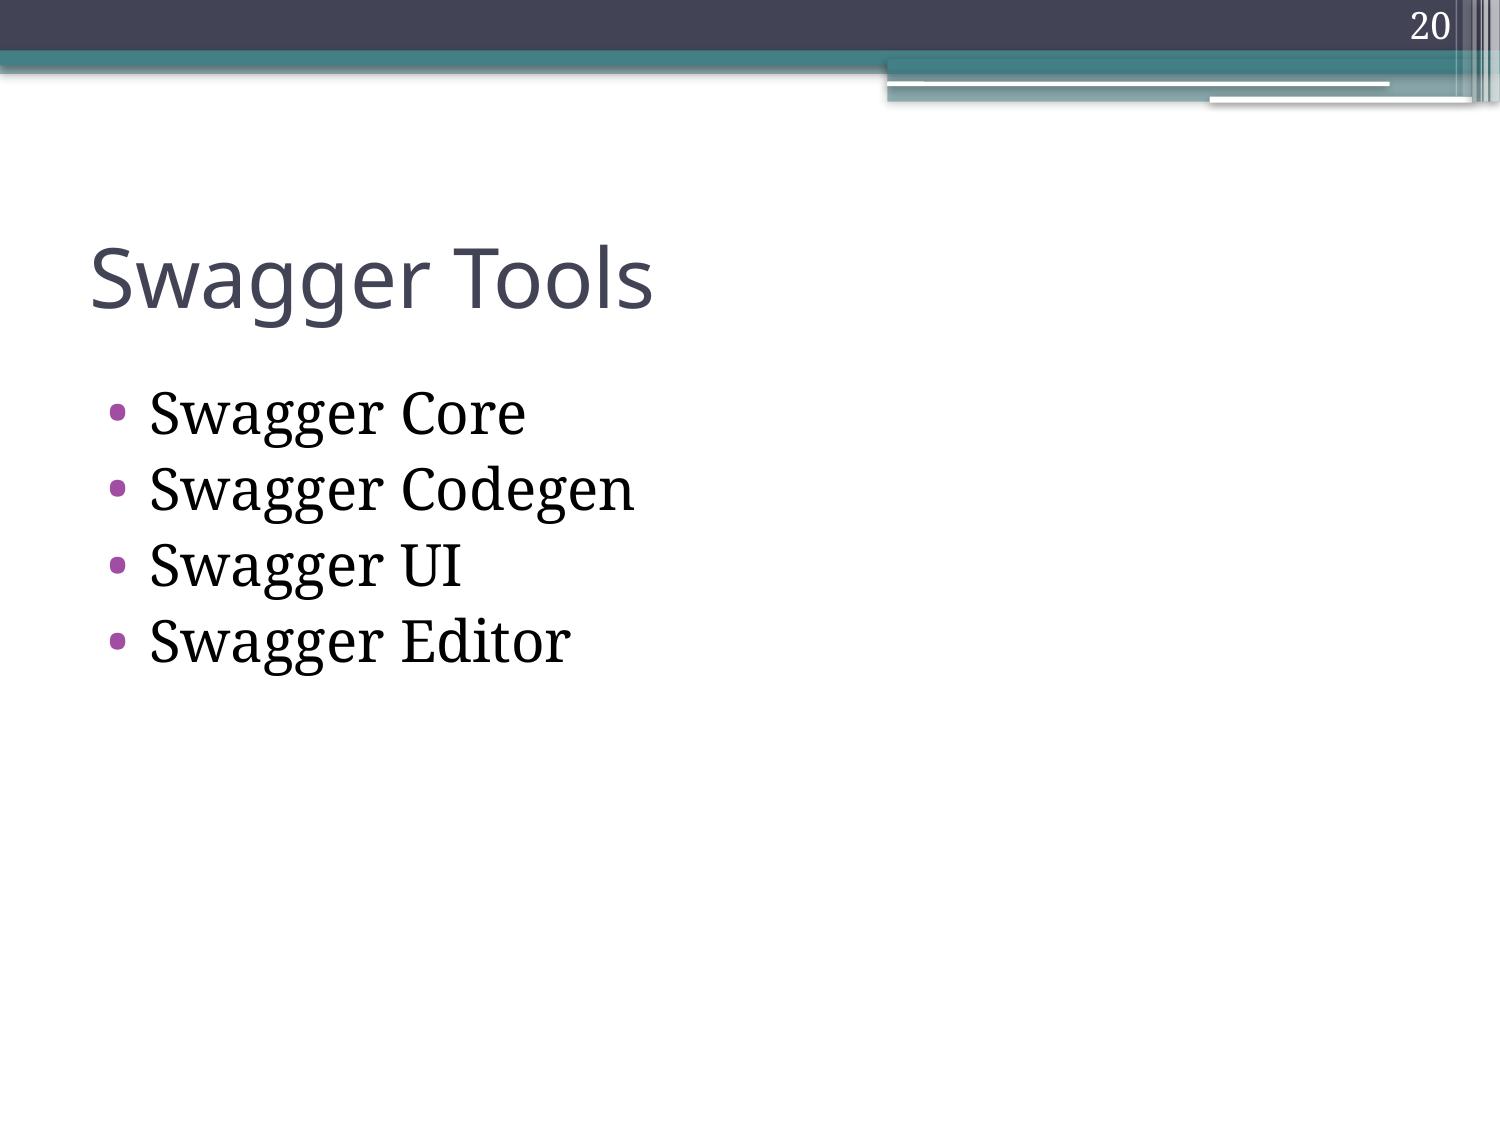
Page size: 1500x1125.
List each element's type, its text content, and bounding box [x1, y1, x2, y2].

slide_number 20 [1341, 0, 1466, 61]
list Swagger Core Swagger Codegen Swagger UI Swagger Editor [75, 368, 1425, 1079]
title Swagger Tools [75, 187, 1425, 363]
